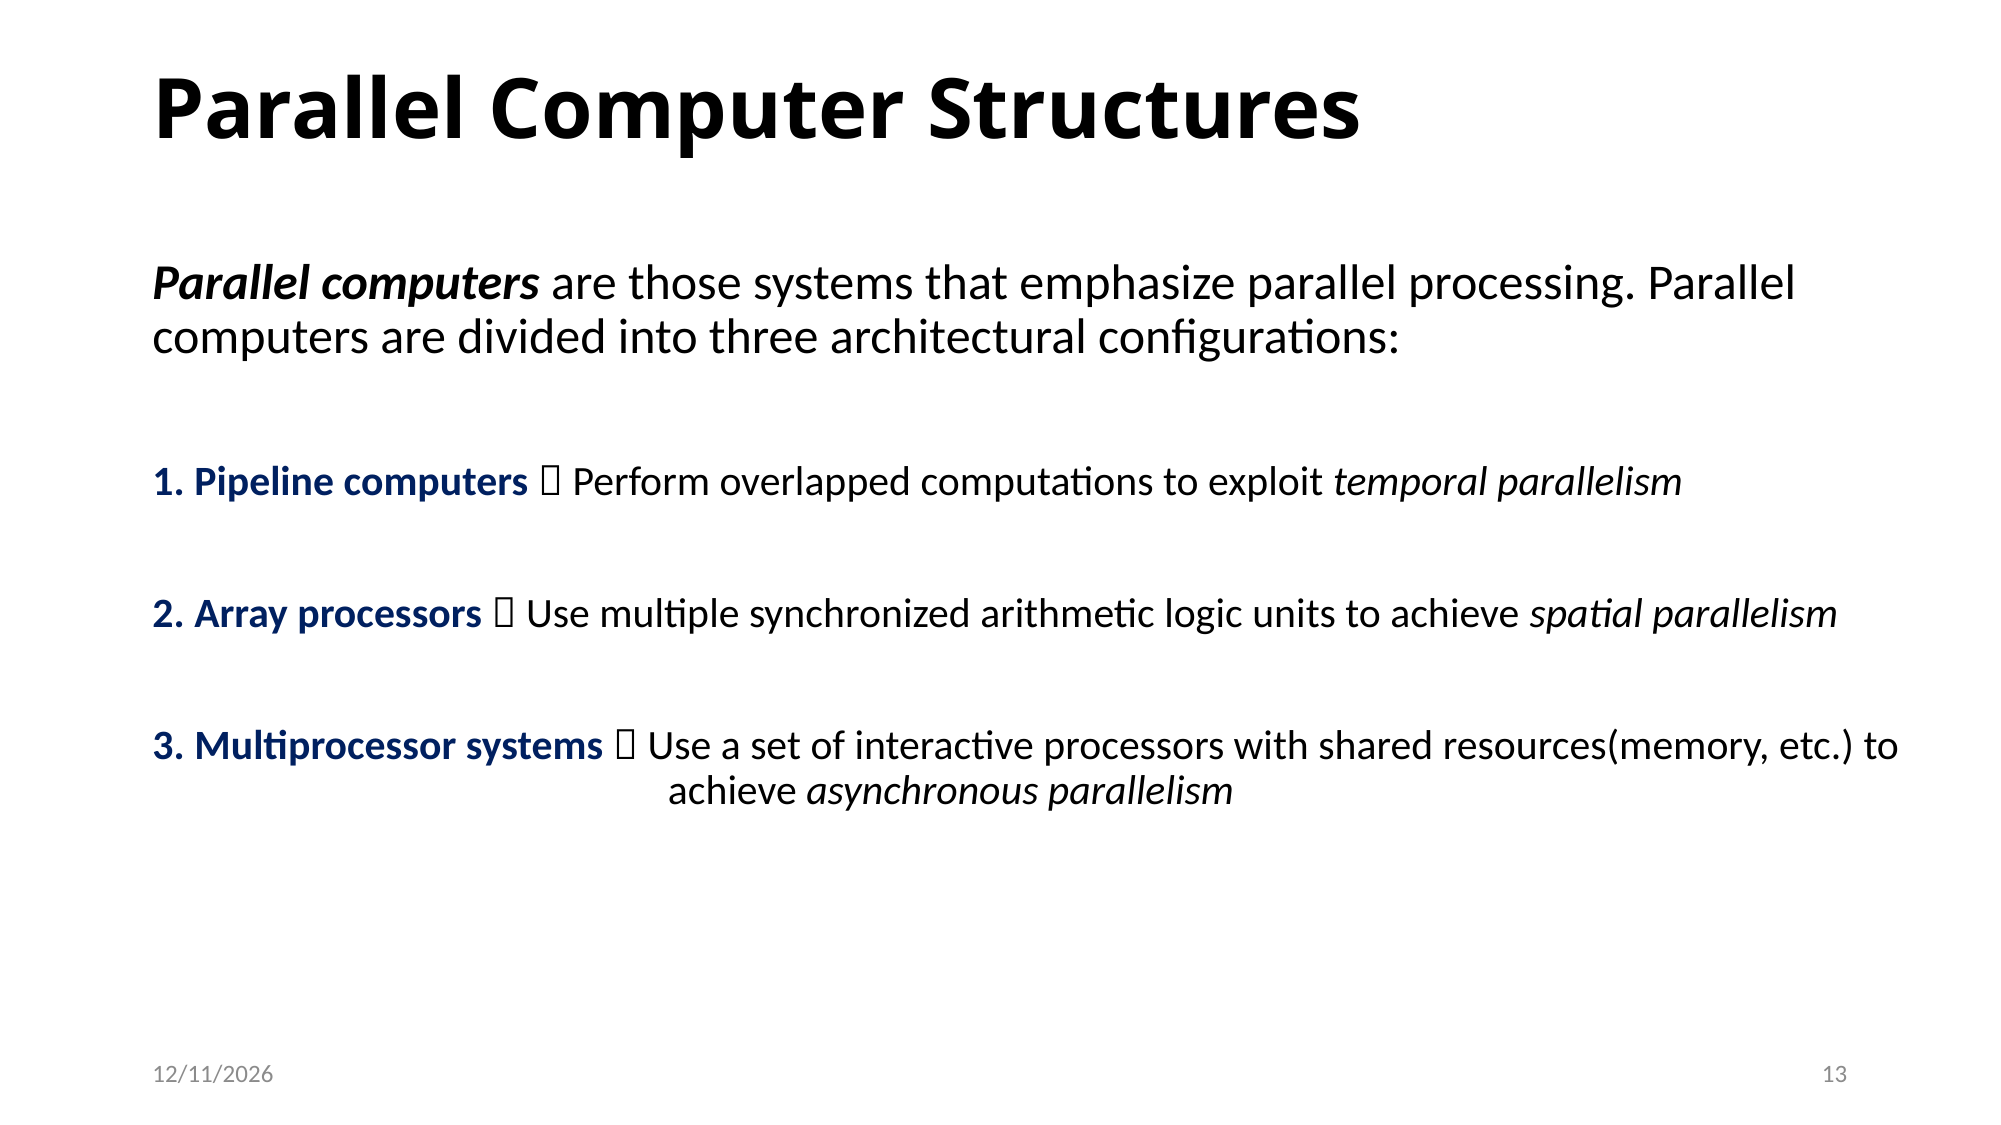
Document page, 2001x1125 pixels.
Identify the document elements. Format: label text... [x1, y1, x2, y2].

title Parallel Computer Structures [137, 3, 1863, 221]
list Parallel computers are those systems that emphasize parallel processing. Parallel computers are divided into three architectural configurations: 1. Pipeline computers  Perform overlapped computations to exploit temporal parallelism 2. Array processors  Use multiple synchronized arithmetic logic units to achieve spatial parallelism 3. Multiprocessor systems  Use a set of interactive processors with shared resources(memory, etc.) to achieve asynchronous parallelism [137, 248, 1960, 963]
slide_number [137, 1042, 588, 1103]
slide_number 13 [1412, 1042, 1863, 1103]
